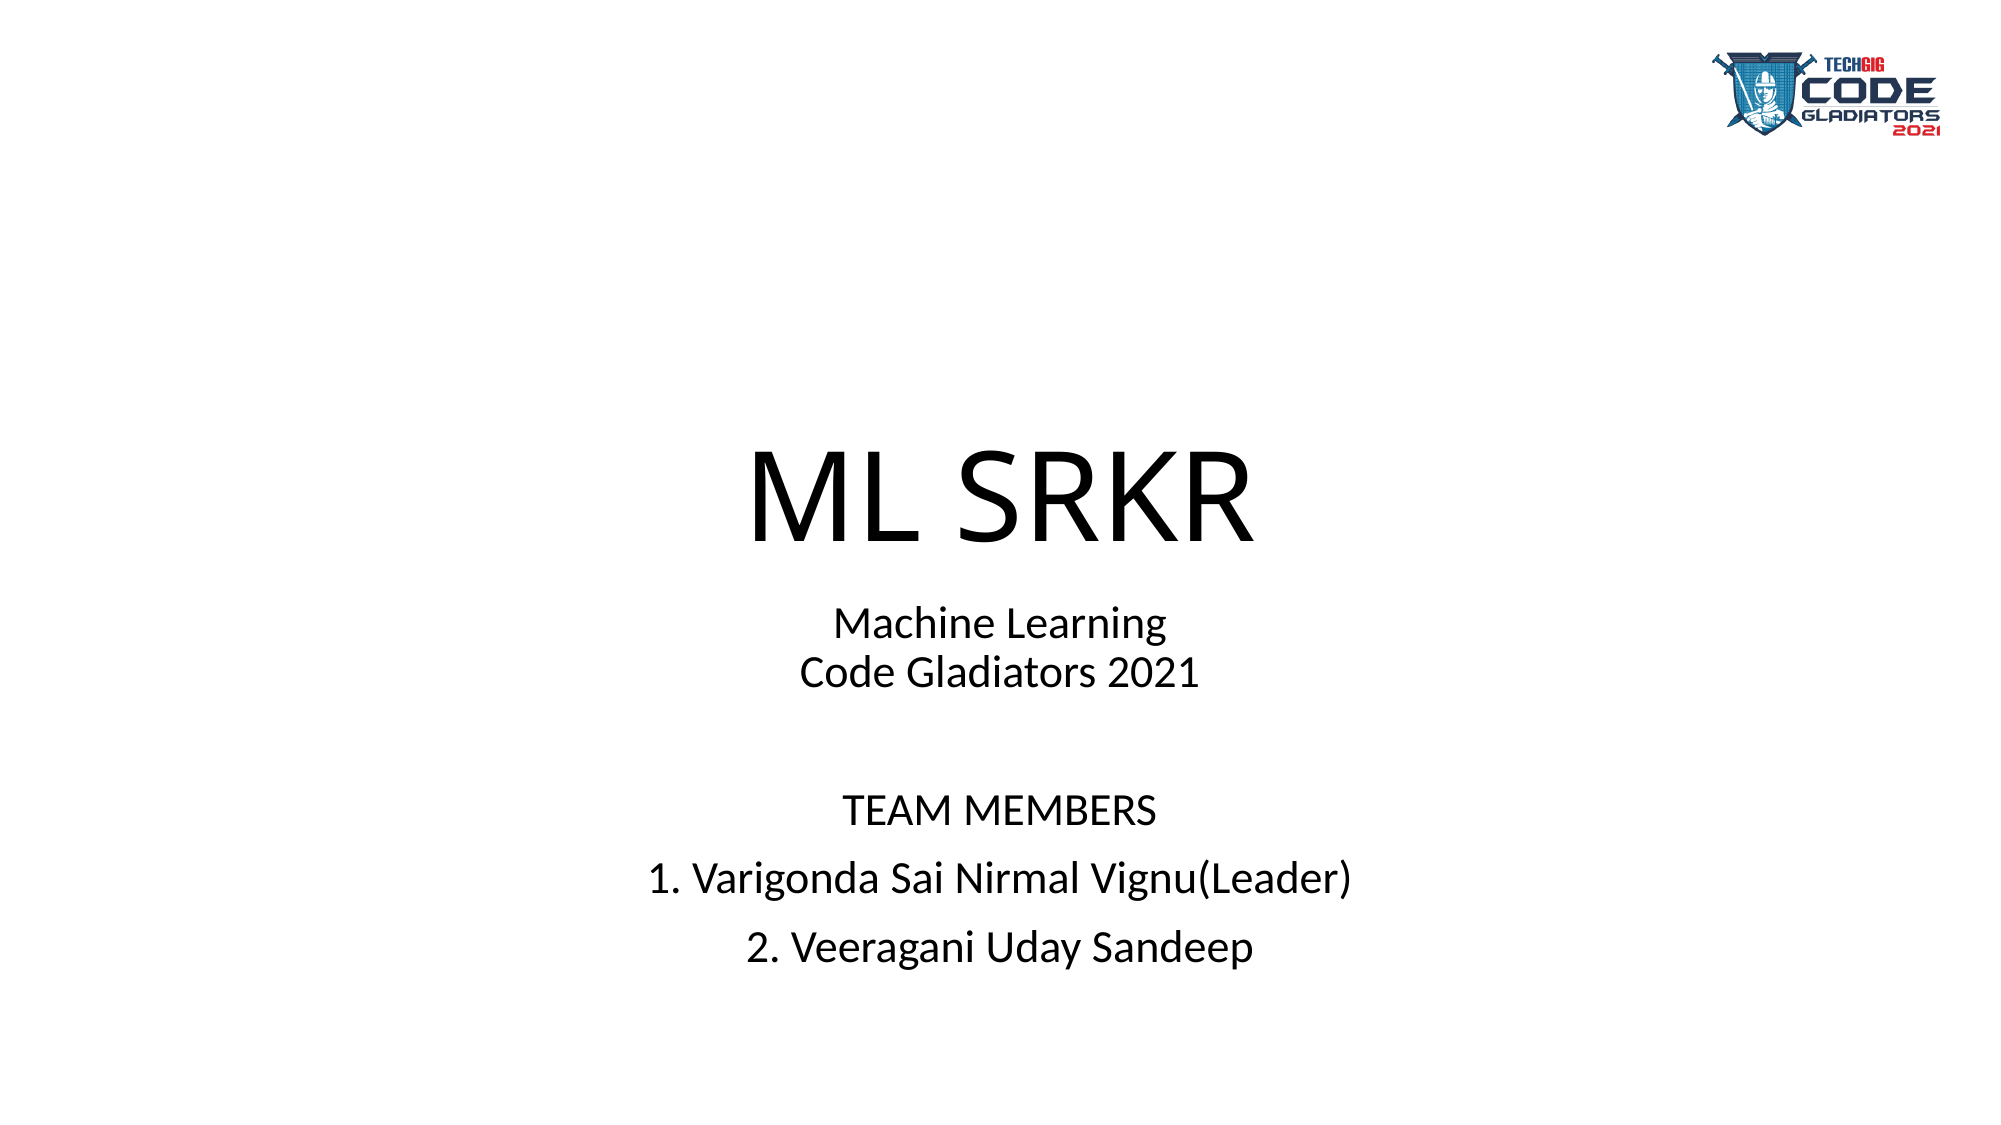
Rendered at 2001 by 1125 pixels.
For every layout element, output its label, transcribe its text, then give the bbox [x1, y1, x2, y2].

title ML SRKR [249, 184, 1750, 576]
subtitle Machine Learning Code Gladiators 2021 TEAM MEMBERS 1. Varigonda Sai Nirmal Vignu(Leader) 2. Veeragani Uday Sandeep [249, 590, 1750, 983]
picture [1712, 52, 1940, 136]
